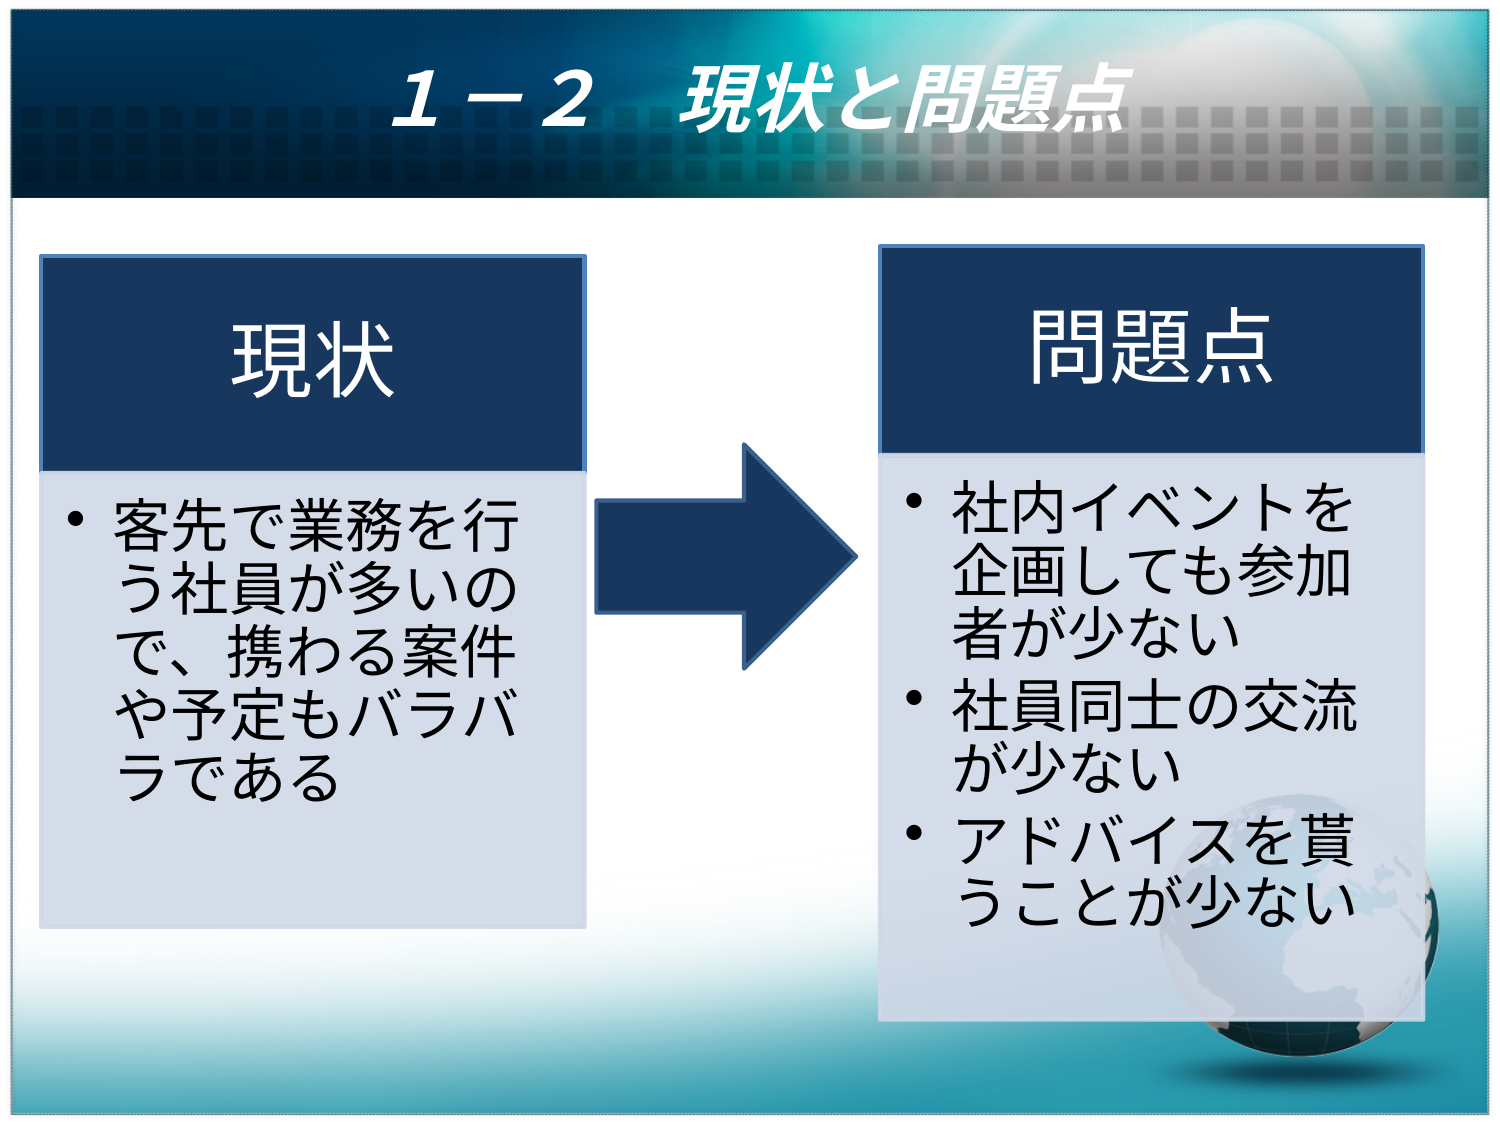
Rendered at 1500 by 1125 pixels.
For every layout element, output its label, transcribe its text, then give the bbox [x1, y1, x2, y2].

title １－２ 現状と問題点 [40, 30, 1460, 162]
text_box [594, 442, 859, 671]
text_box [41, 255, 585, 928]
picture [0, 0, 1500, 1125]
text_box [879, 243, 1424, 1023]
